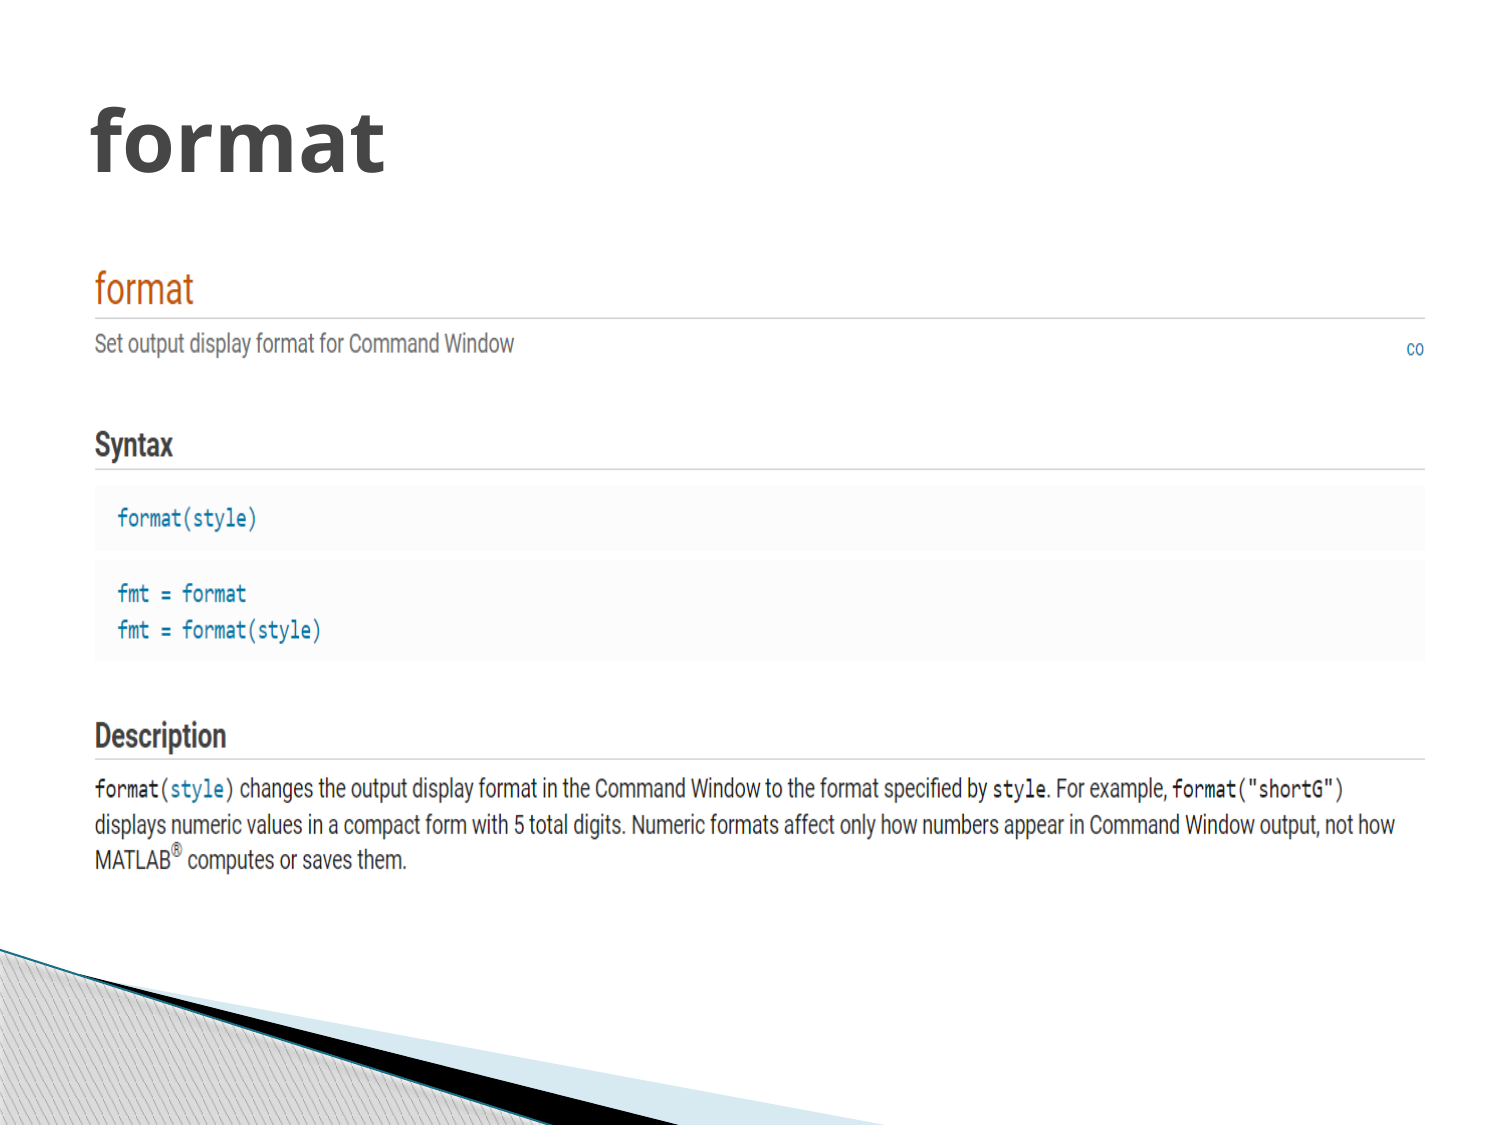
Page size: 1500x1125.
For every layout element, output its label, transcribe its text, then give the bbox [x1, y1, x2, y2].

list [74, 249, 1426, 888]
title format [75, 45, 1425, 233]
